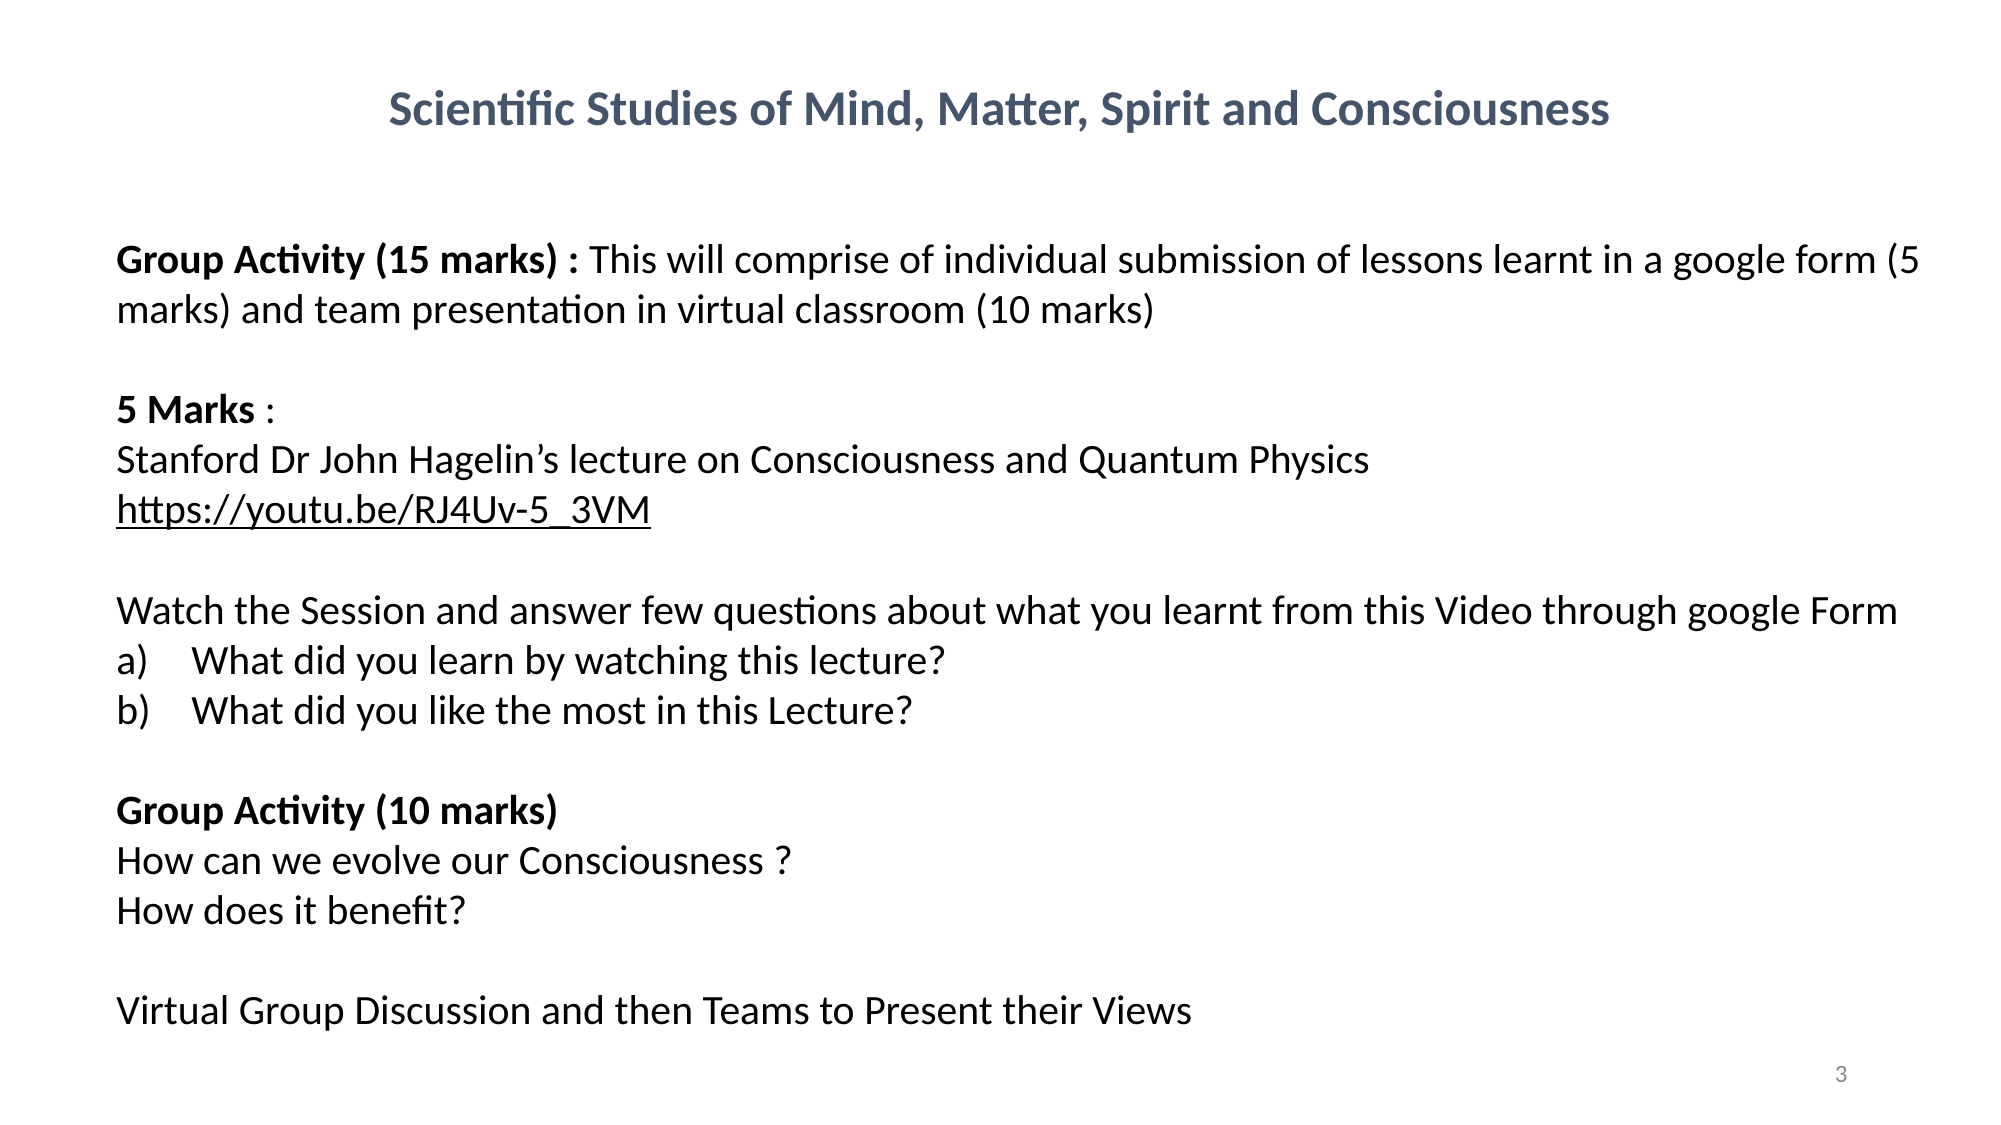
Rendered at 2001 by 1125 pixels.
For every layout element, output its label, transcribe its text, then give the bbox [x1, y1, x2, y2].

text_box Group Activity (15 marks) : This will comprise of individual submission of lessons learnt in a google form (5 marks) and team presentation in virtual classroom (10 marks) 5 Marks : Stanford Dr John Hagelin’s lecture on Consciousness and Quantum Physics https://youtu.be/RJ4Uv-5_3VM Watch the Session and answer few questions about what you learnt from this Video through google Form What did you learn by watching this lecture? What did you like the most in this Lecture? Group Activity (10 marks) How can we evolve our Consciousness ? How does it benefit? Virtual Group Discussion and then Teams to Present their Views [101, 224, 1960, 1041]
slide_number 3 [1412, 1042, 1863, 1103]
text_box Scientific Studies of Mind, Matter, Spirit and Consciousness [347, 43, 1653, 145]
